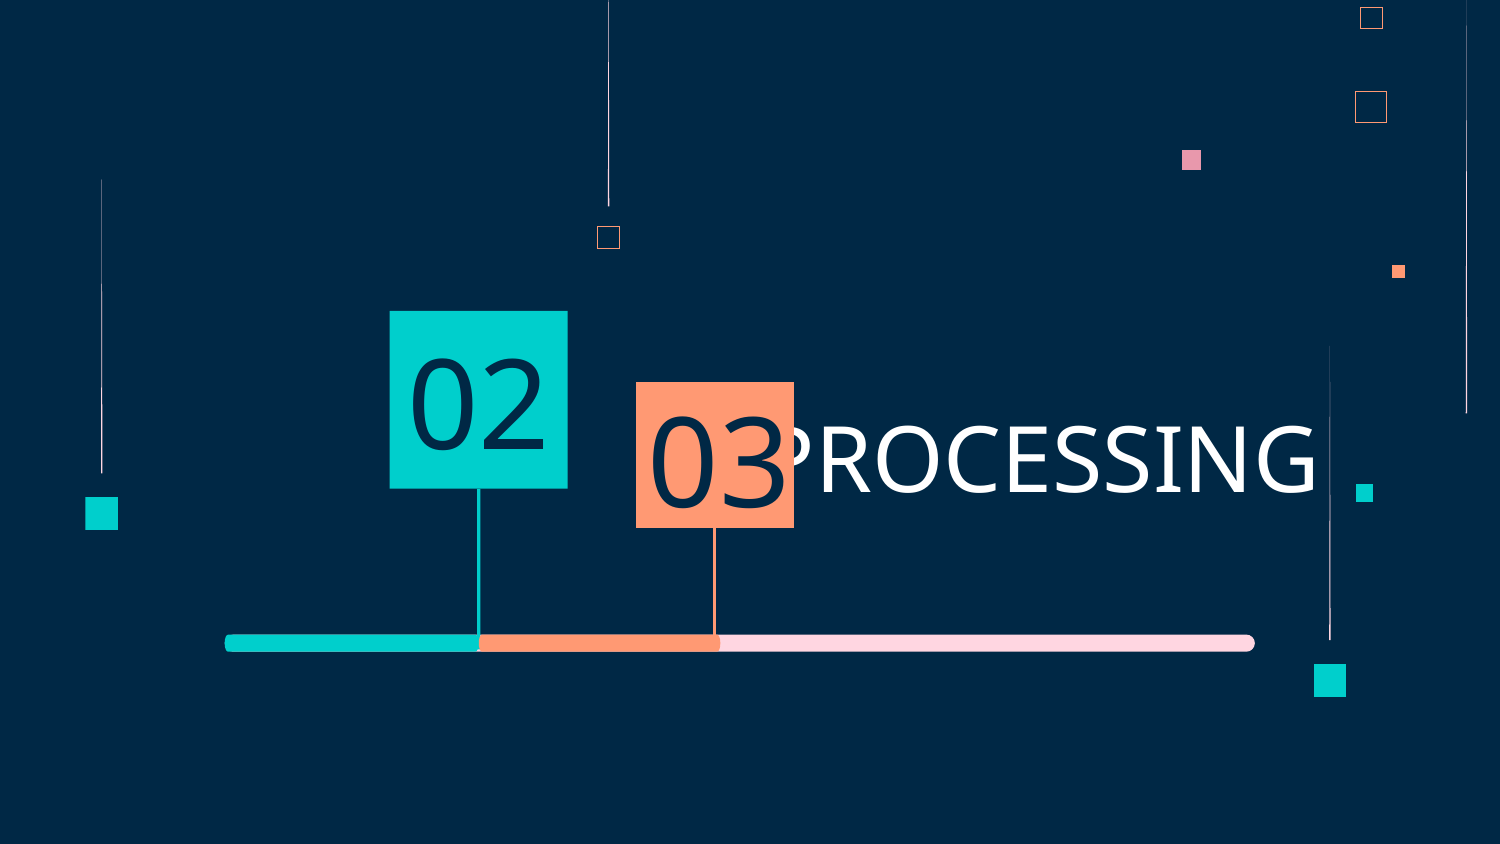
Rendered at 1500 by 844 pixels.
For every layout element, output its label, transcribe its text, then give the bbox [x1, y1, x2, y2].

text_box 03 [577, 360, 861, 554]
text_box [483, 634, 721, 652]
title PROCESSING [861, 388, 1403, 526]
text_box [224, 634, 475, 652]
text_box [719, 634, 1255, 652]
title 02 [337, 297, 621, 502]
